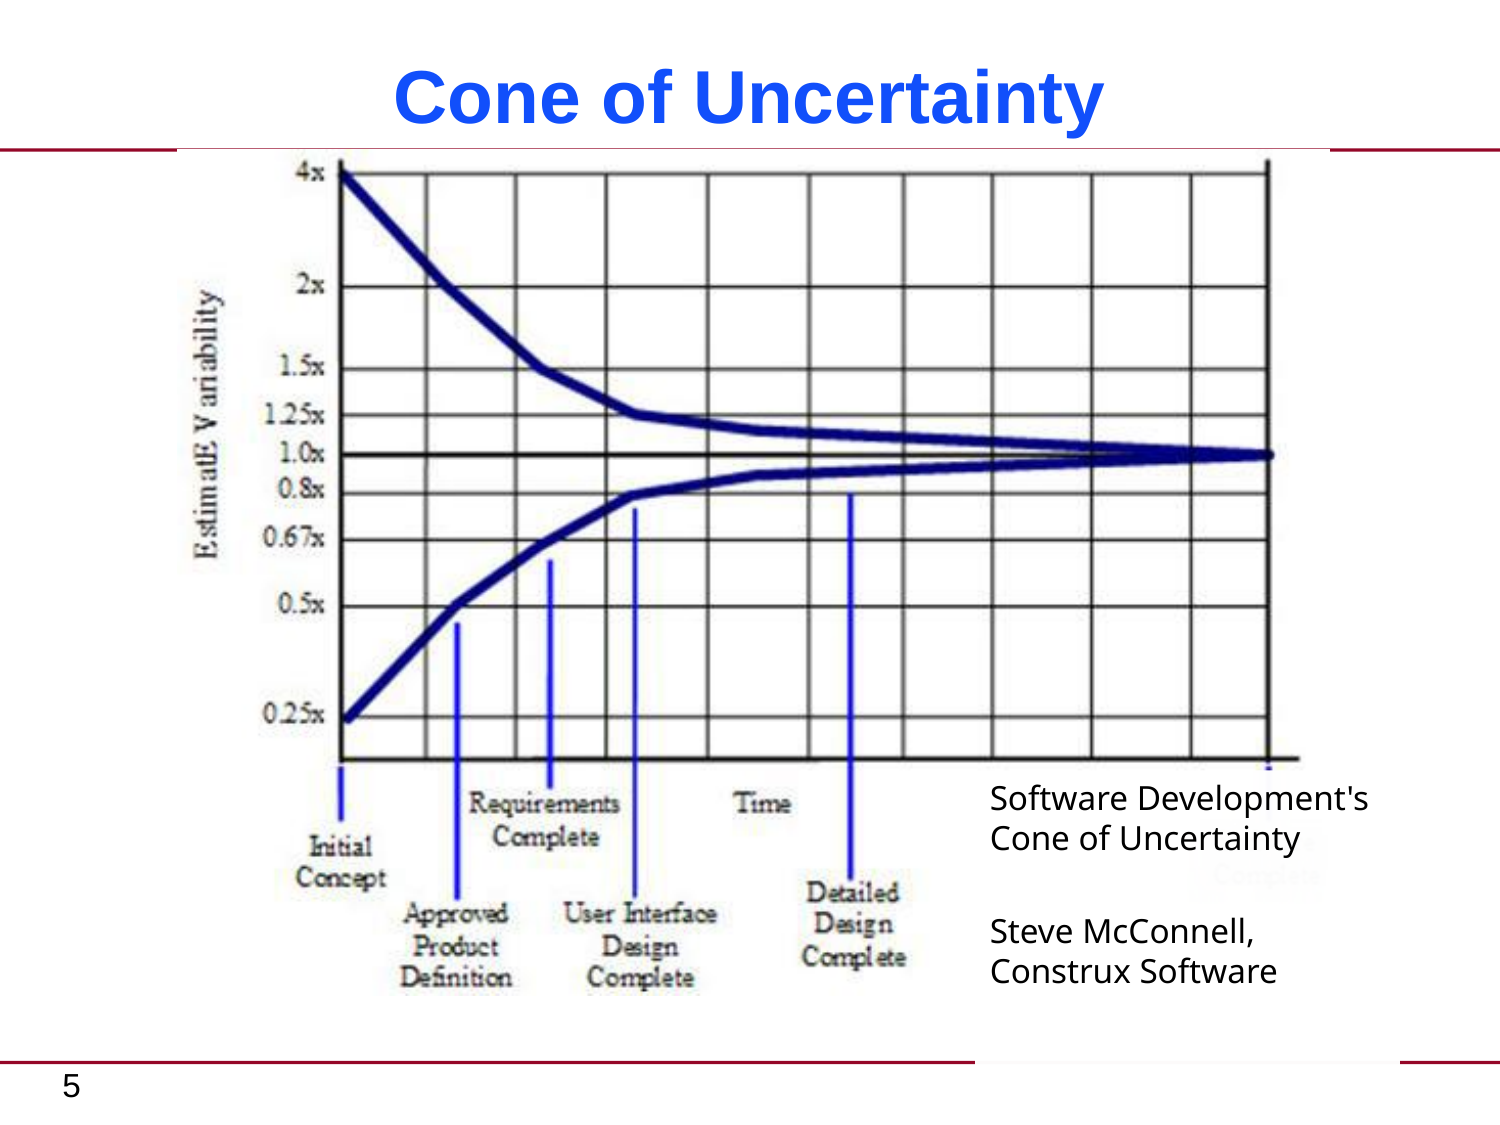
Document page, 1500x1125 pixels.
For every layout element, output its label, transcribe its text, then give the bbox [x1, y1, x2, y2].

picture [176, 149, 1330, 997]
list Software Development's Cone of Uncertainty Steve McConnell, Construx Software [974, 769, 1401, 1125]
title Cone of Uncertainty [24, 36, 1476, 151]
